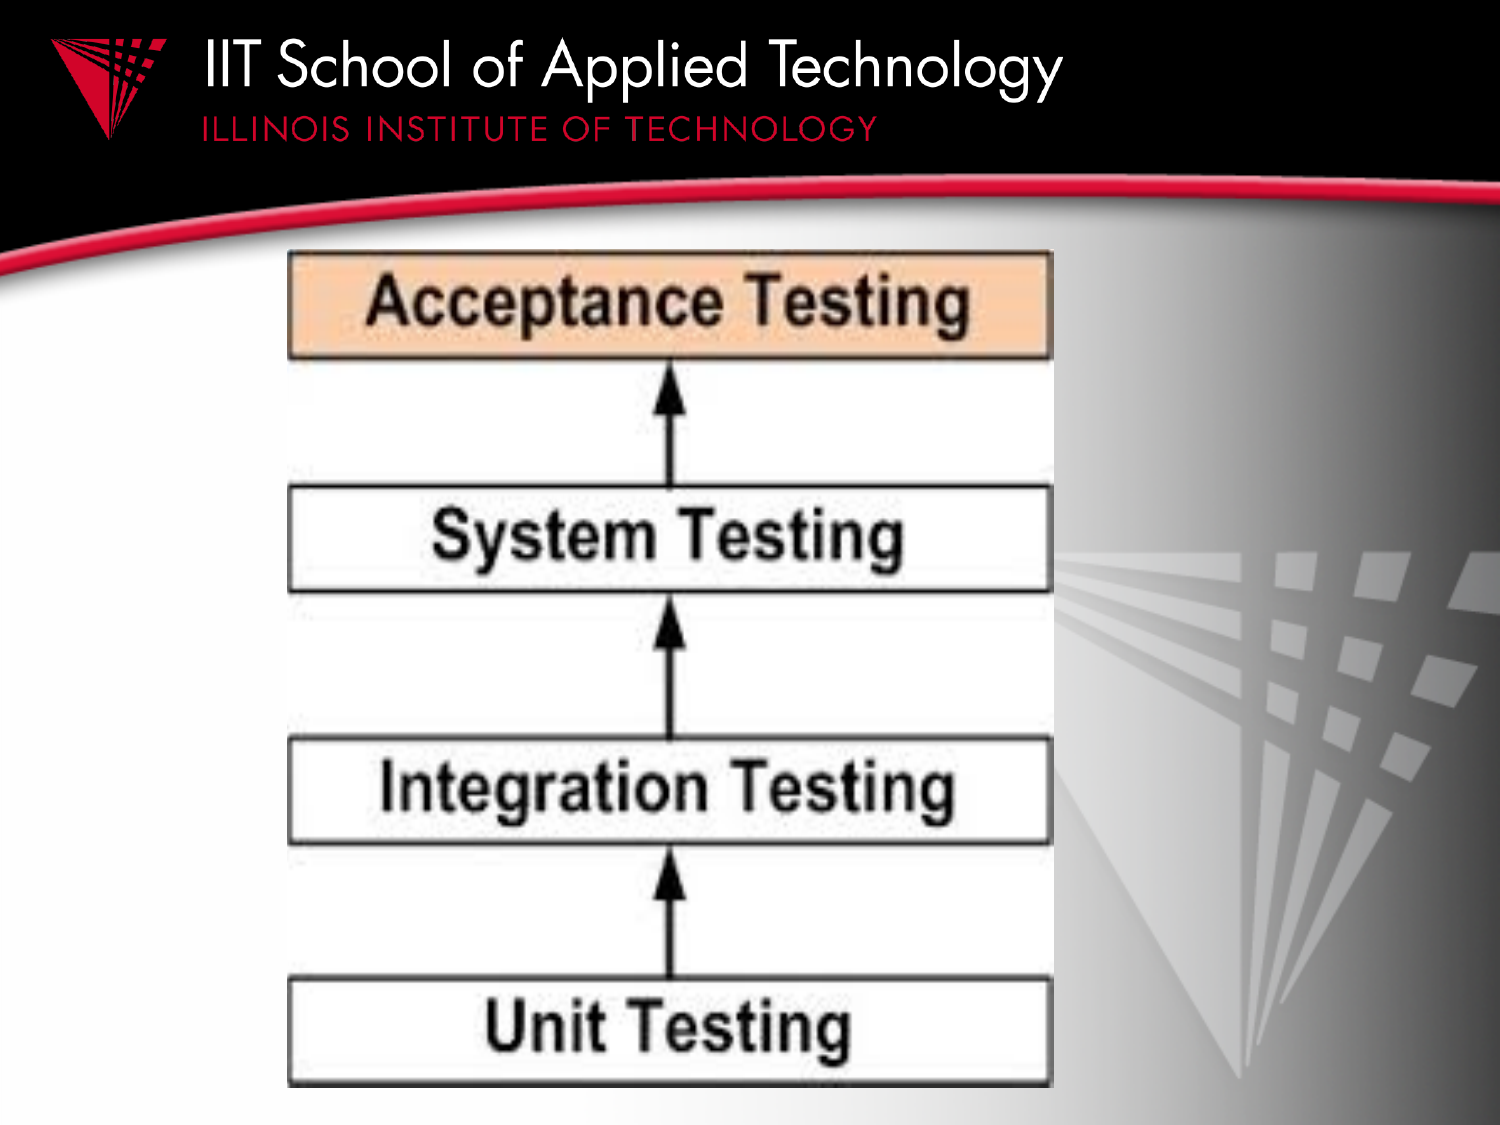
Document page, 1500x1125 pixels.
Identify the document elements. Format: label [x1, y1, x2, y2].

picture [0, 0, 1500, 1125]
list [287, 249, 1054, 1089]
